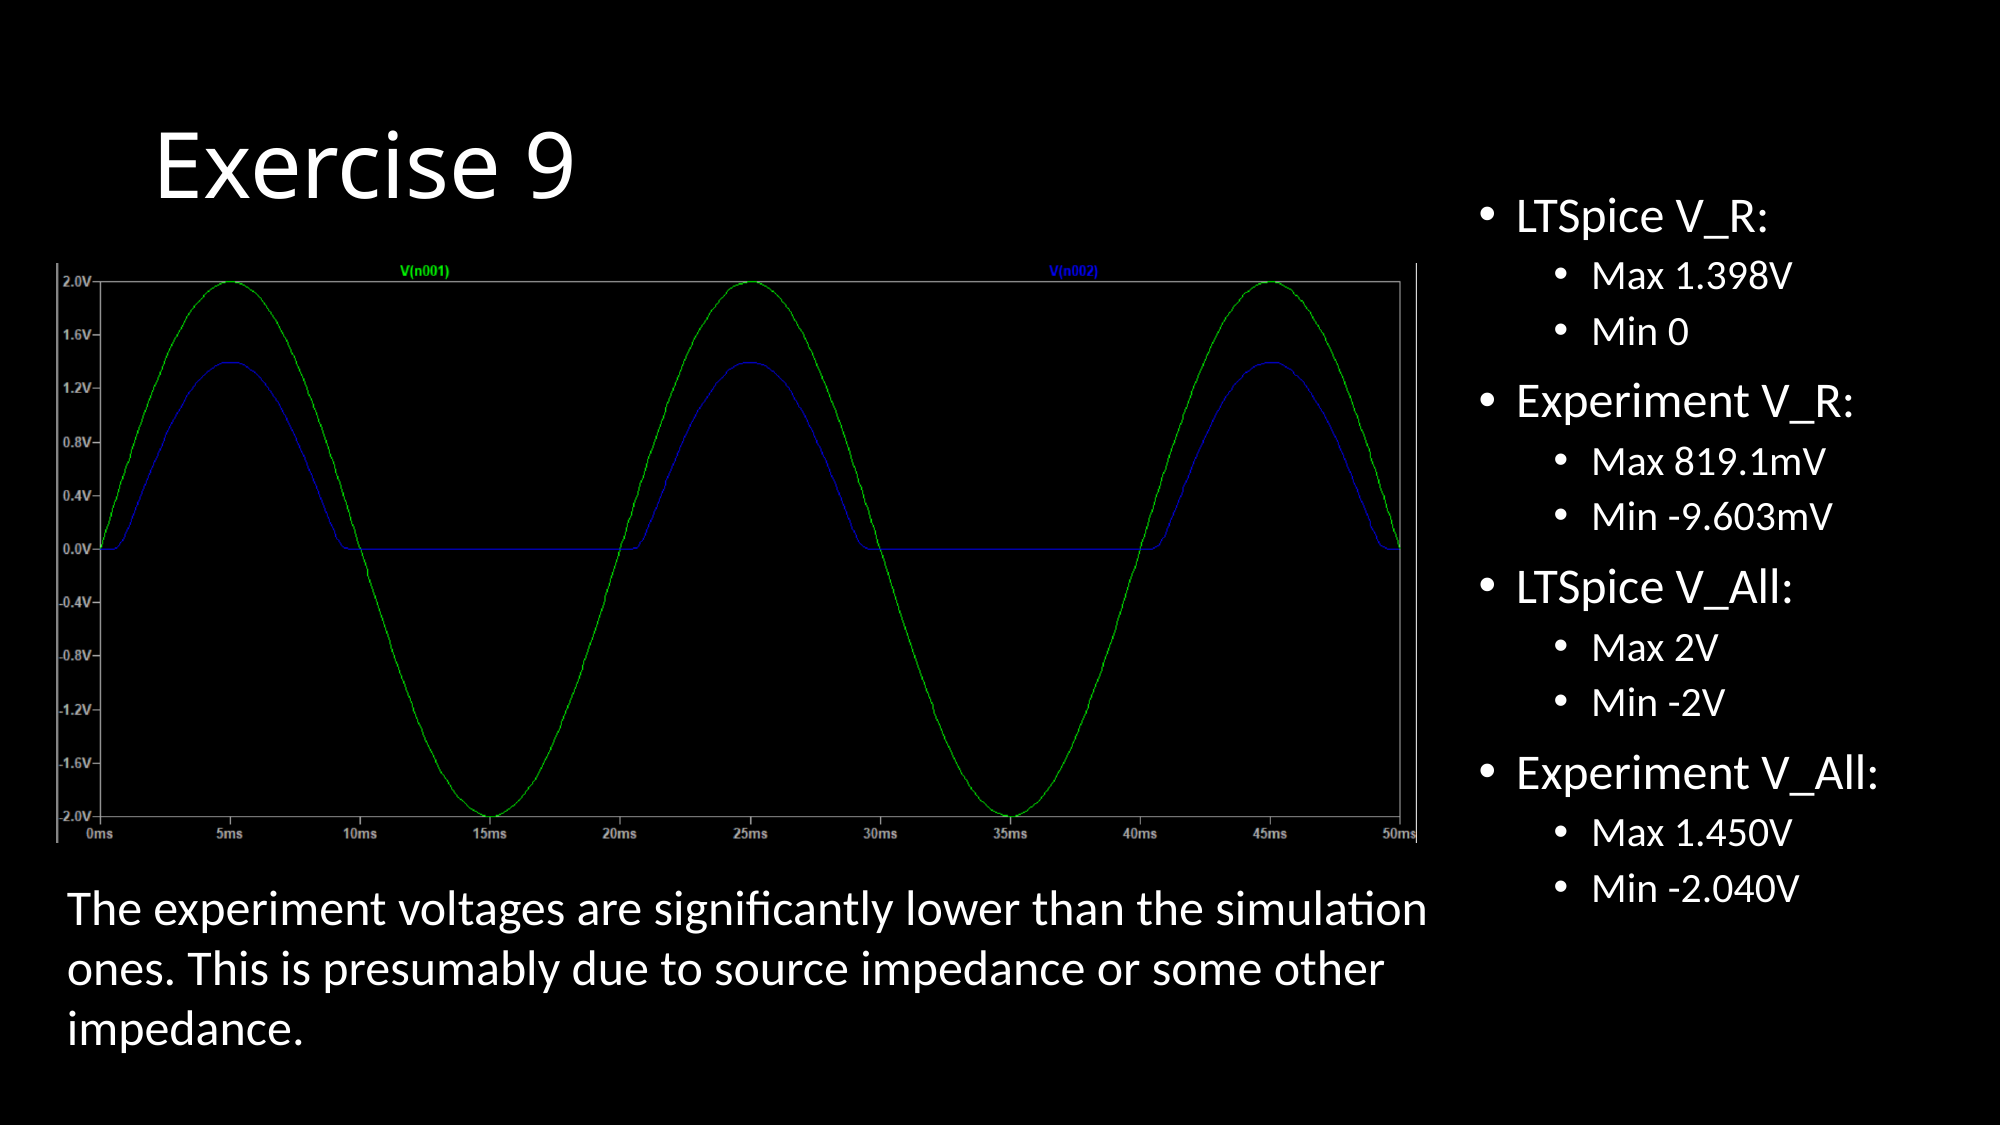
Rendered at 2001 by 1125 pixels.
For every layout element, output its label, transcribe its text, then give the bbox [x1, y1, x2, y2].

title Exercise 9 [137, 59, 1863, 278]
list LTSpice V_R: Max 1.398V Min 0 Experiment V_R: Max 819.1mV Min -9.603mV LTSpice V_All: Max 2V Min -2V Experiment V_All: Max 1.450V Min -2.040V [1463, 181, 1948, 1022]
picture [56, 263, 1417, 843]
text_box The experiment voltages are significantly lower than the simulation ones. This is presumably due to source impedance or some other impedance. [52, 868, 1464, 1063]
